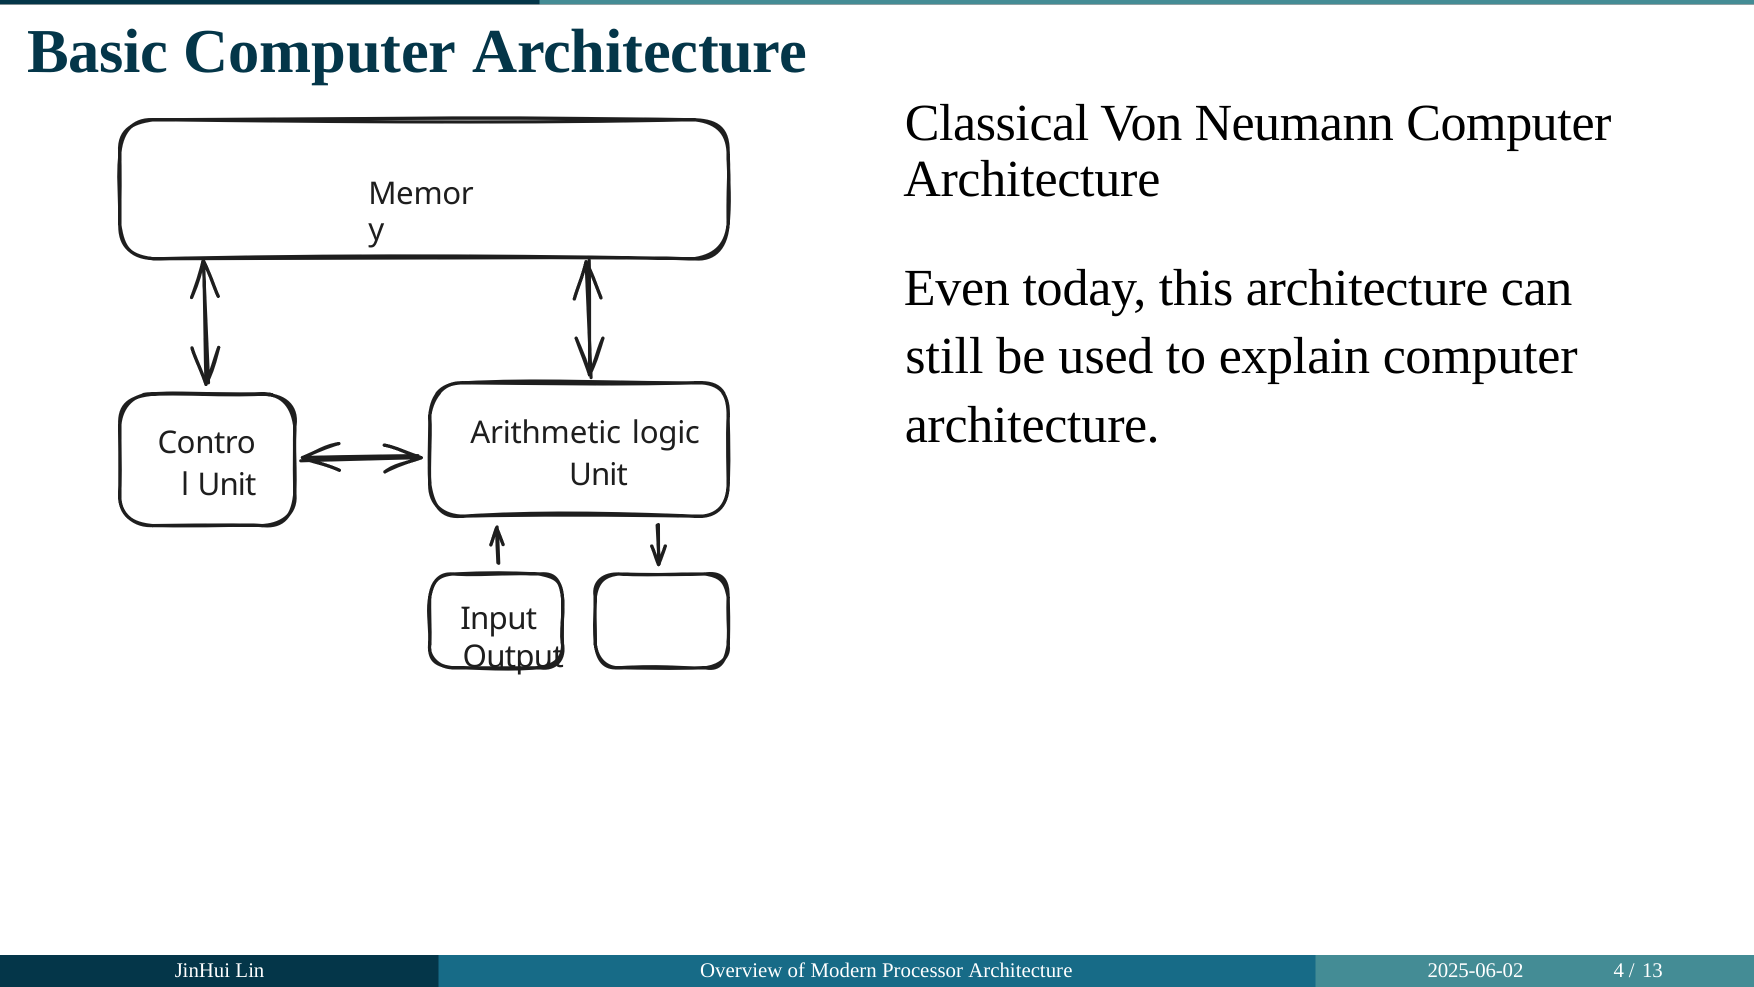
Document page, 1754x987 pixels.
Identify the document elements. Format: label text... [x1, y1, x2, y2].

text_box Basic Computer Architecture [25, 18, 811, 88]
picture [540, 0, 1754, 5]
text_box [0, 955, 1754, 987]
picture [117, 116, 731, 671]
text_box Classical Von Neumann Computer Architecture Even today, this architecture can still be used to explain computer architecture. [901, 99, 1625, 456]
